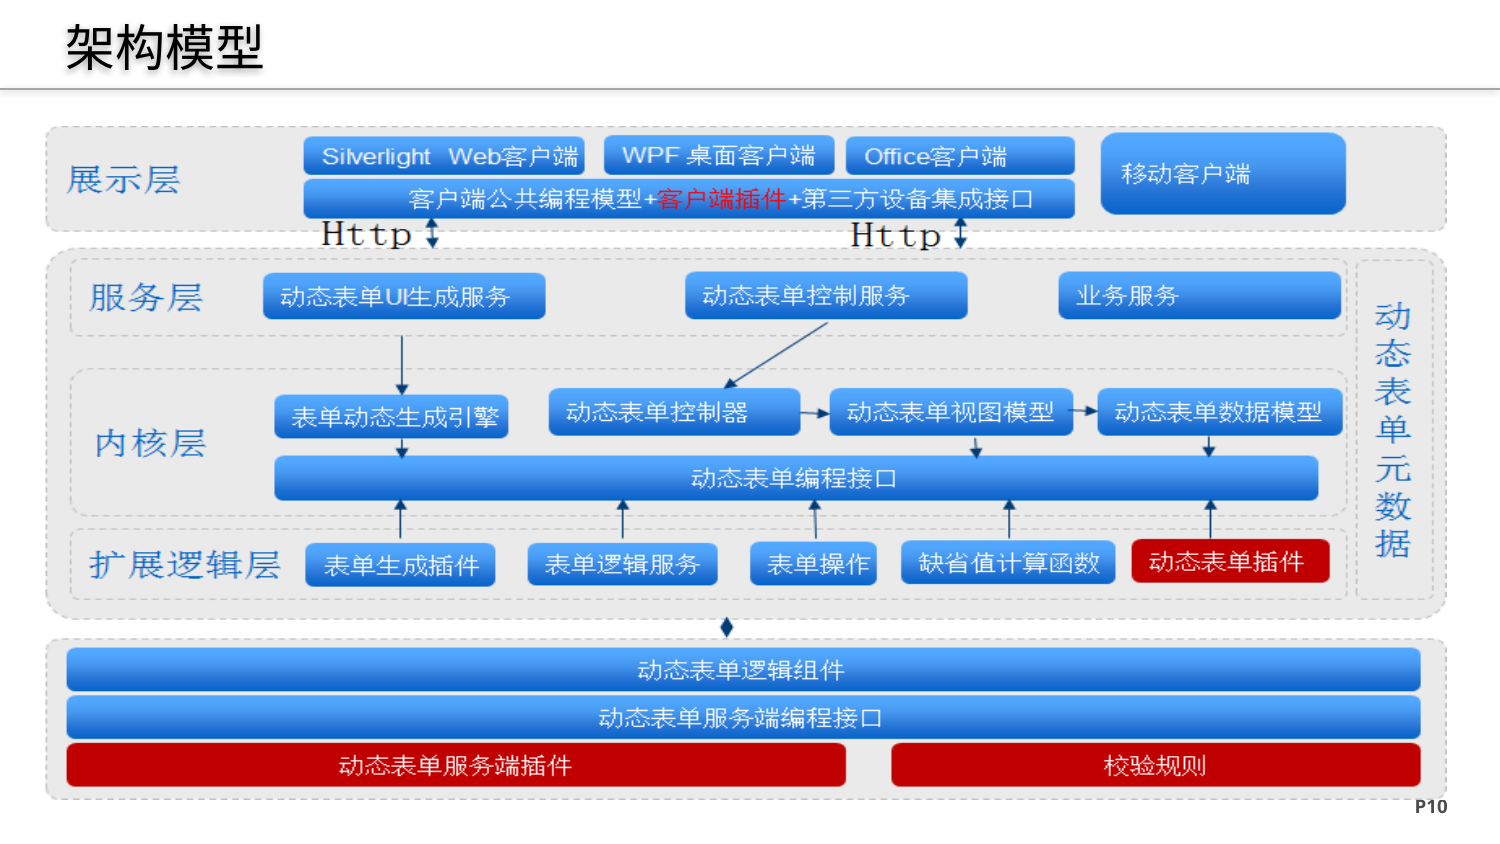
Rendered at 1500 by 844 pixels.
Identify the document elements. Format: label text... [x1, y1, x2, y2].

title 架构模型 [34, 11, 1243, 86]
picture [41, 126, 1448, 801]
